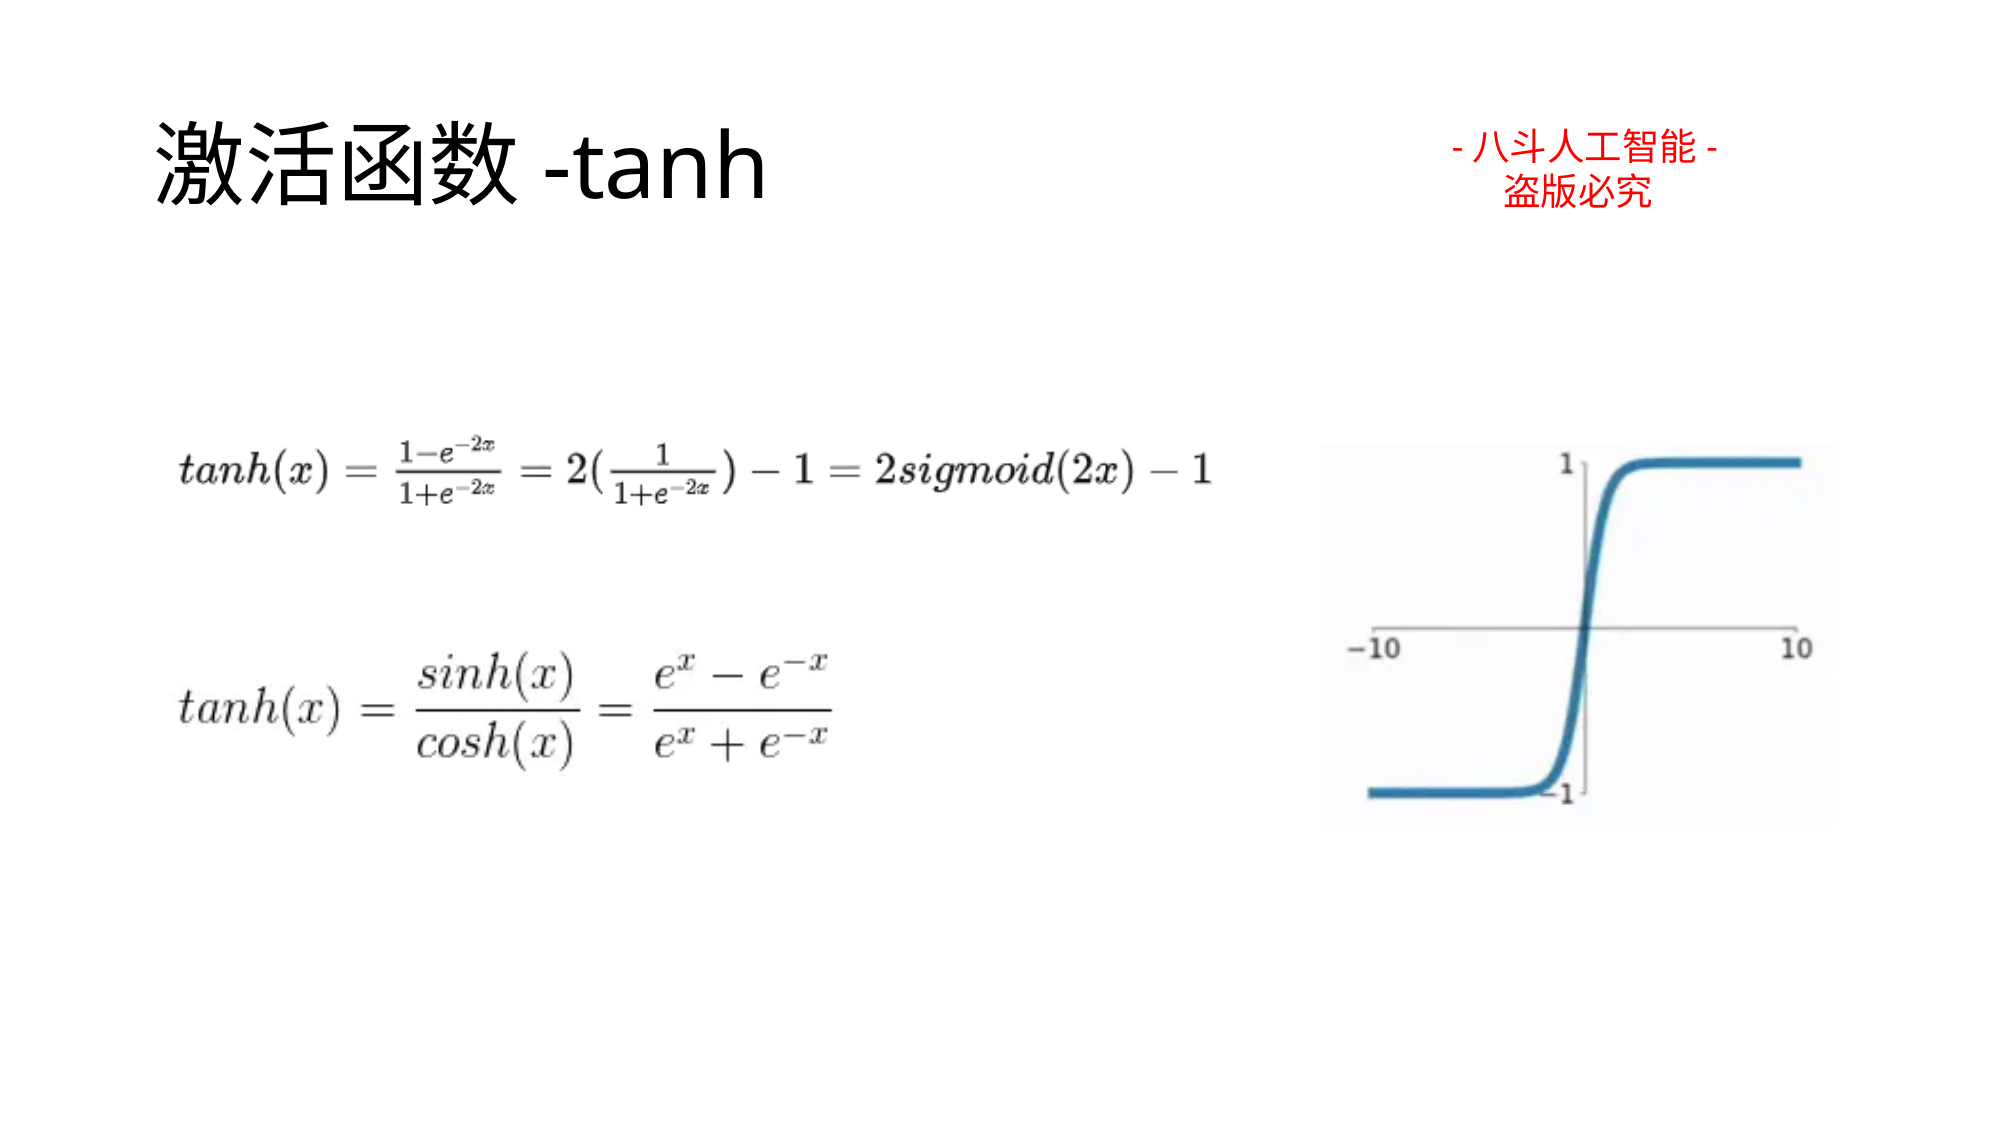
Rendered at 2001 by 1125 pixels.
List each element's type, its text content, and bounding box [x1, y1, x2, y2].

text_box -八斗人工智能- 盗版必究 [1437, 115, 1792, 221]
picture [149, 396, 1292, 525]
picture [149, 609, 885, 797]
title 激活函数-tanh [138, 60, 1864, 278]
picture [1318, 444, 1854, 831]
